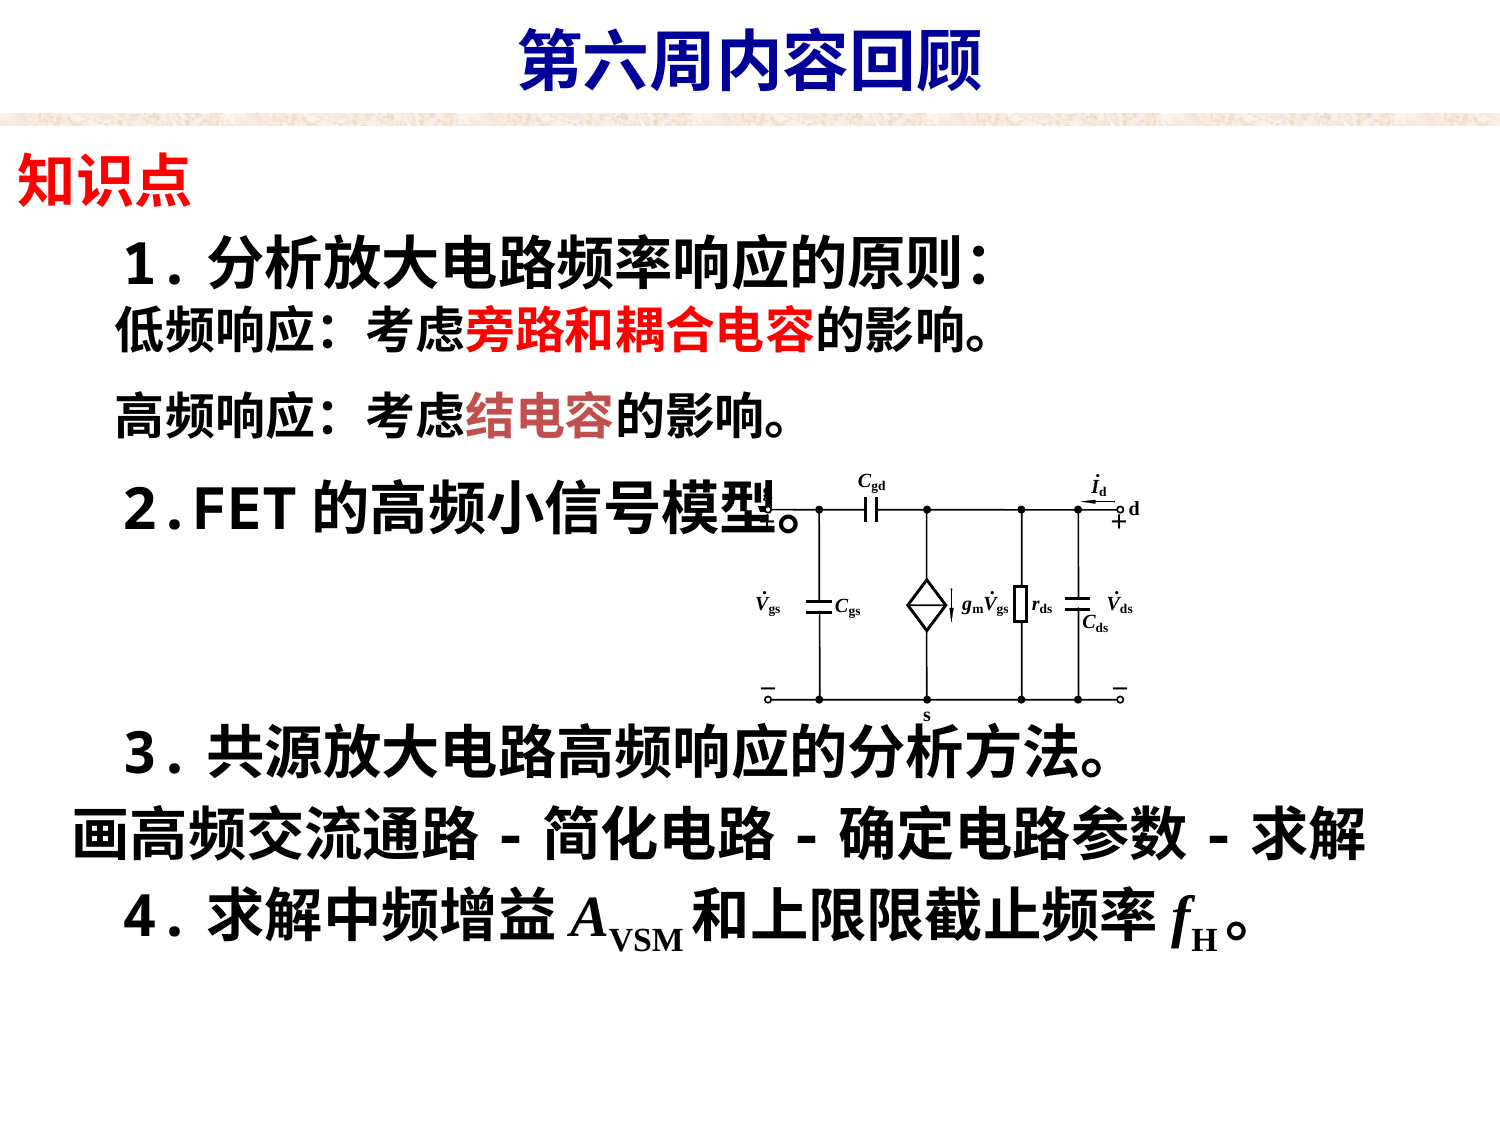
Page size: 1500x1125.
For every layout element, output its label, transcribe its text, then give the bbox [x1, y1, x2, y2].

text_box 高频响应：考虑结电容的影响。 [100, 377, 1500, 453]
text_box 低频响应：考虑旁路和耦合电容的影响。 [100, 290, 1500, 366]
title 第六周内容回顾 [112, 7, 1388, 112]
list 知识点 1.分析放大电路频率响应的原则： 2.FET的高频小信号模型。 3.共源放大电路高频响应的分析方法。 画高频交流通路-简化电路-确定电路参数-求解 4.求解中频增益AVSM和上限限截止频率fH。 [2, 137, 1444, 1083]
text_box [0, 113, 1500, 126]
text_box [749, 457, 1150, 730]
